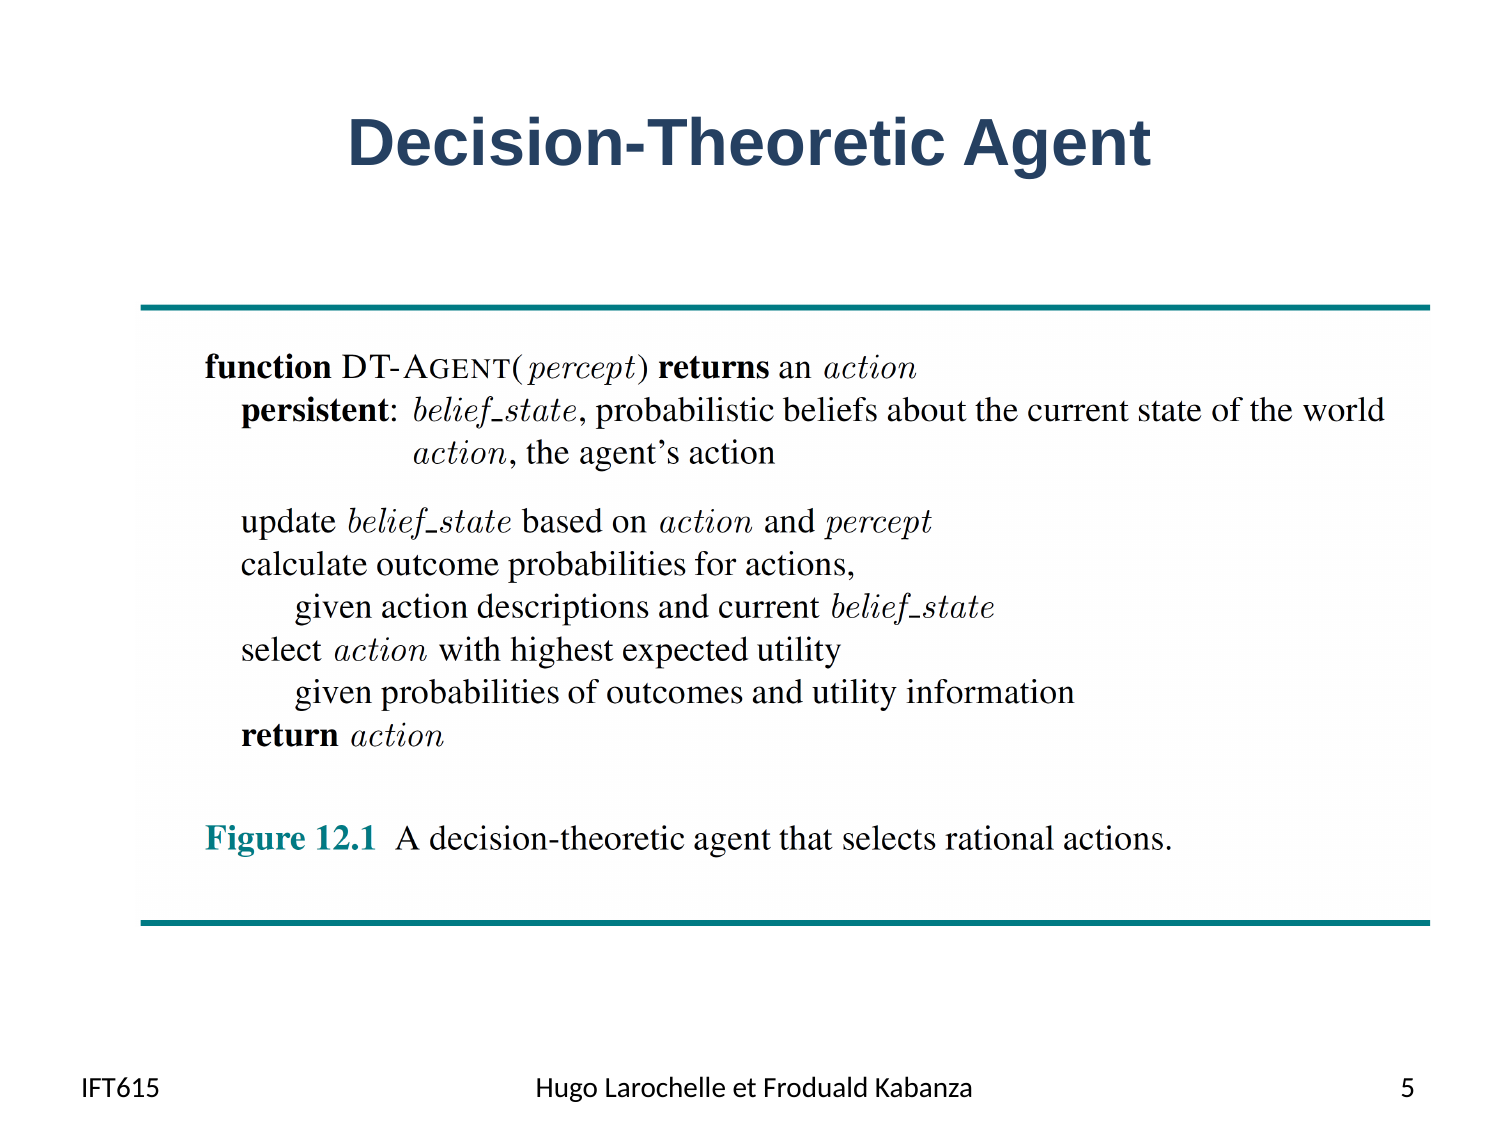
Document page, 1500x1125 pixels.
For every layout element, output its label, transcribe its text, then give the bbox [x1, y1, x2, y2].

picture [135, 301, 1431, 927]
slide_number IFT615 [66, 1056, 356, 1117]
slide_number 5 [1080, 1056, 1431, 1117]
footer Hugo Larochelle et Froduald Kabanza [520, 1056, 996, 1117]
title Decision-Theoretic Agent [75, 45, 1425, 233]
